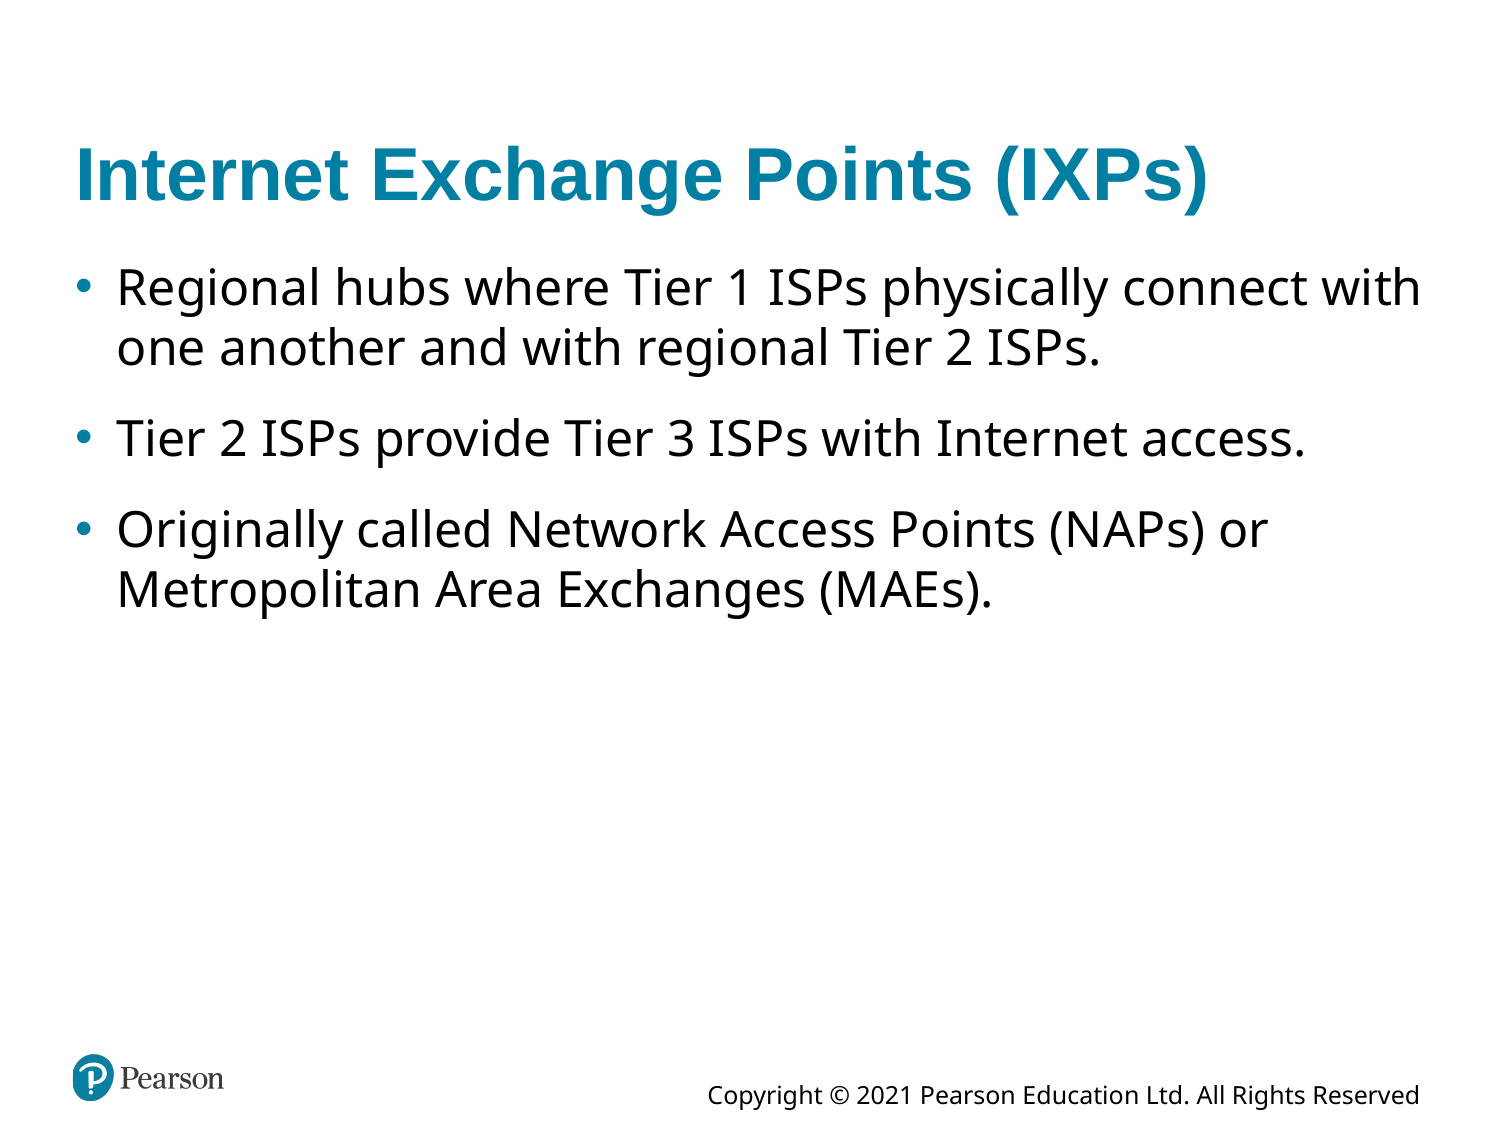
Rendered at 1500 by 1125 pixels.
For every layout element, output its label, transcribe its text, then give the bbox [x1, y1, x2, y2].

picture [72, 1087, 83, 1101]
picture [98, 1054, 224, 1101]
picture [80, 1063, 106, 1088]
title Internet Exchange Points (I X P s) [75, 35, 1425, 216]
picture [72, 1054, 88, 1070]
list Regional hubs where Tier 1 I S P s physically connect with one another and with regional Tier 2 I S P s. Tier 2 I S P s provide Tier 3 I S P s with Internet access. Originally called Network Access Points (N A P s) or Metropolitan Area Exchanges (M A E s). [75, 255, 1425, 983]
